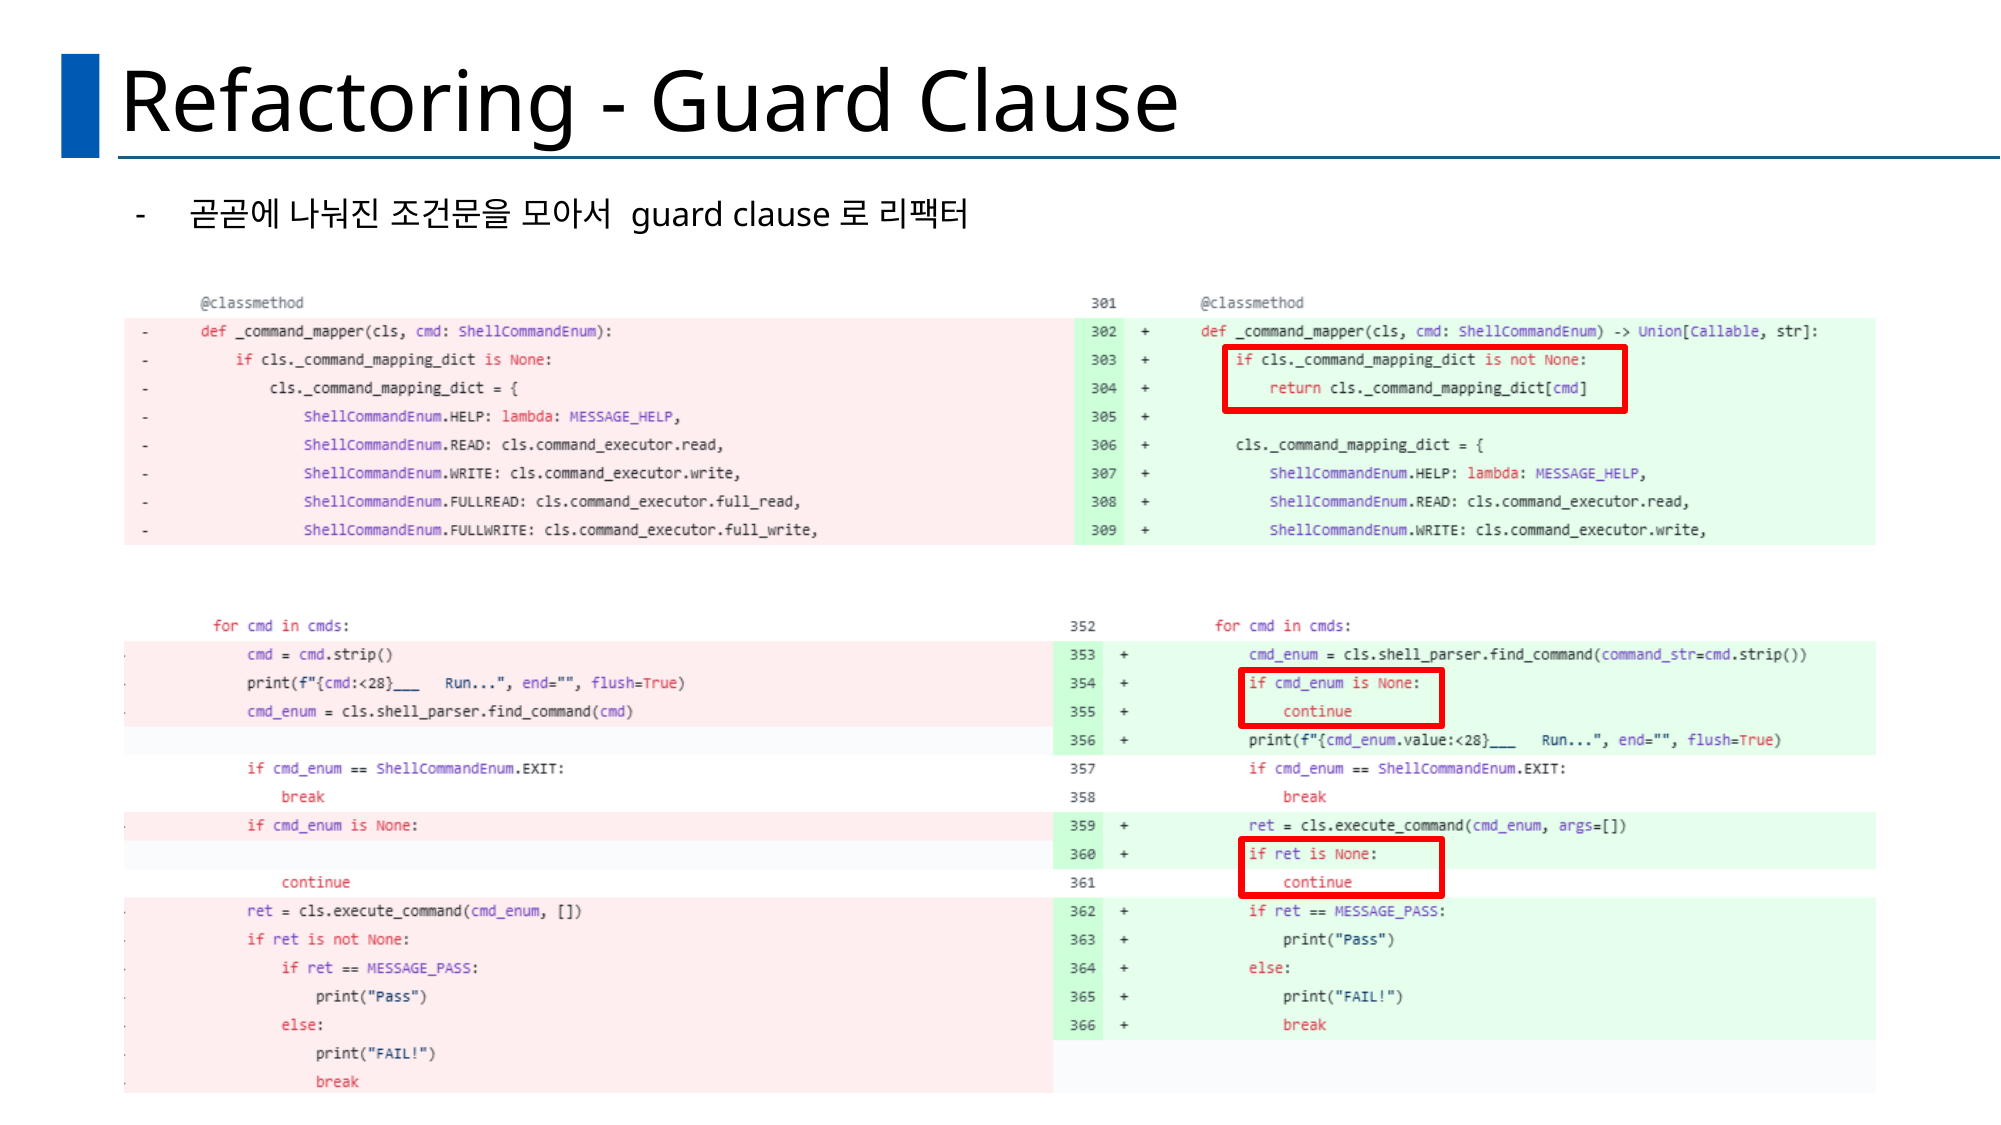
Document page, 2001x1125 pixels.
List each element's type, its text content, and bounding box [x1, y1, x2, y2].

picture [124, 610, 1876, 1093]
title Refactoring - Guard Clause [74, 50, 1800, 158]
picture [124, 287, 1876, 546]
list 곧곧에 나눠진 조건문을 모아서 guard clause로 리팩터 [99, 190, 1825, 1000]
